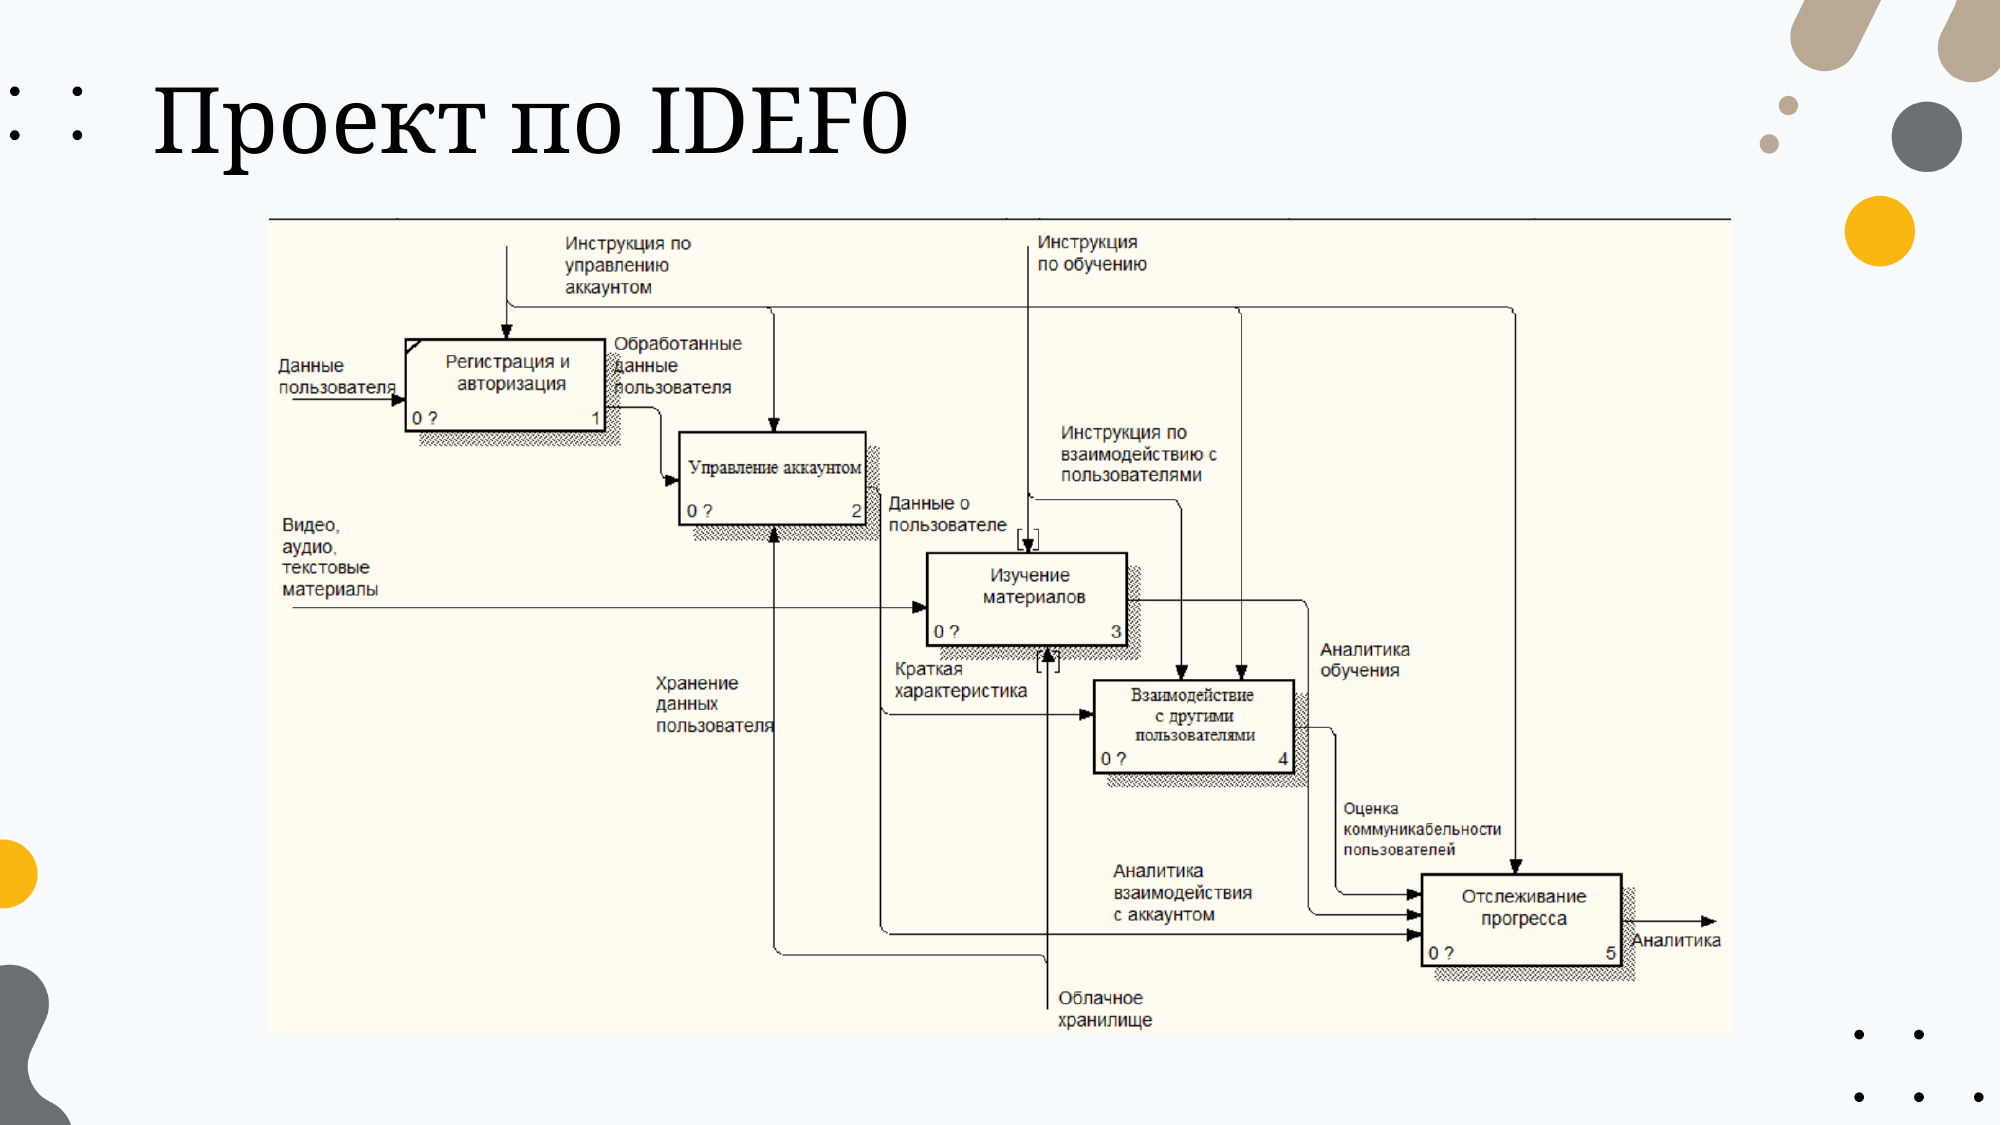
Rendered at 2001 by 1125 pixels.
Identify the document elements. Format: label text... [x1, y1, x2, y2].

picture [0, 0, 2000, 1125]
title Проект по IDEF0 [137, 59, 1863, 188]
